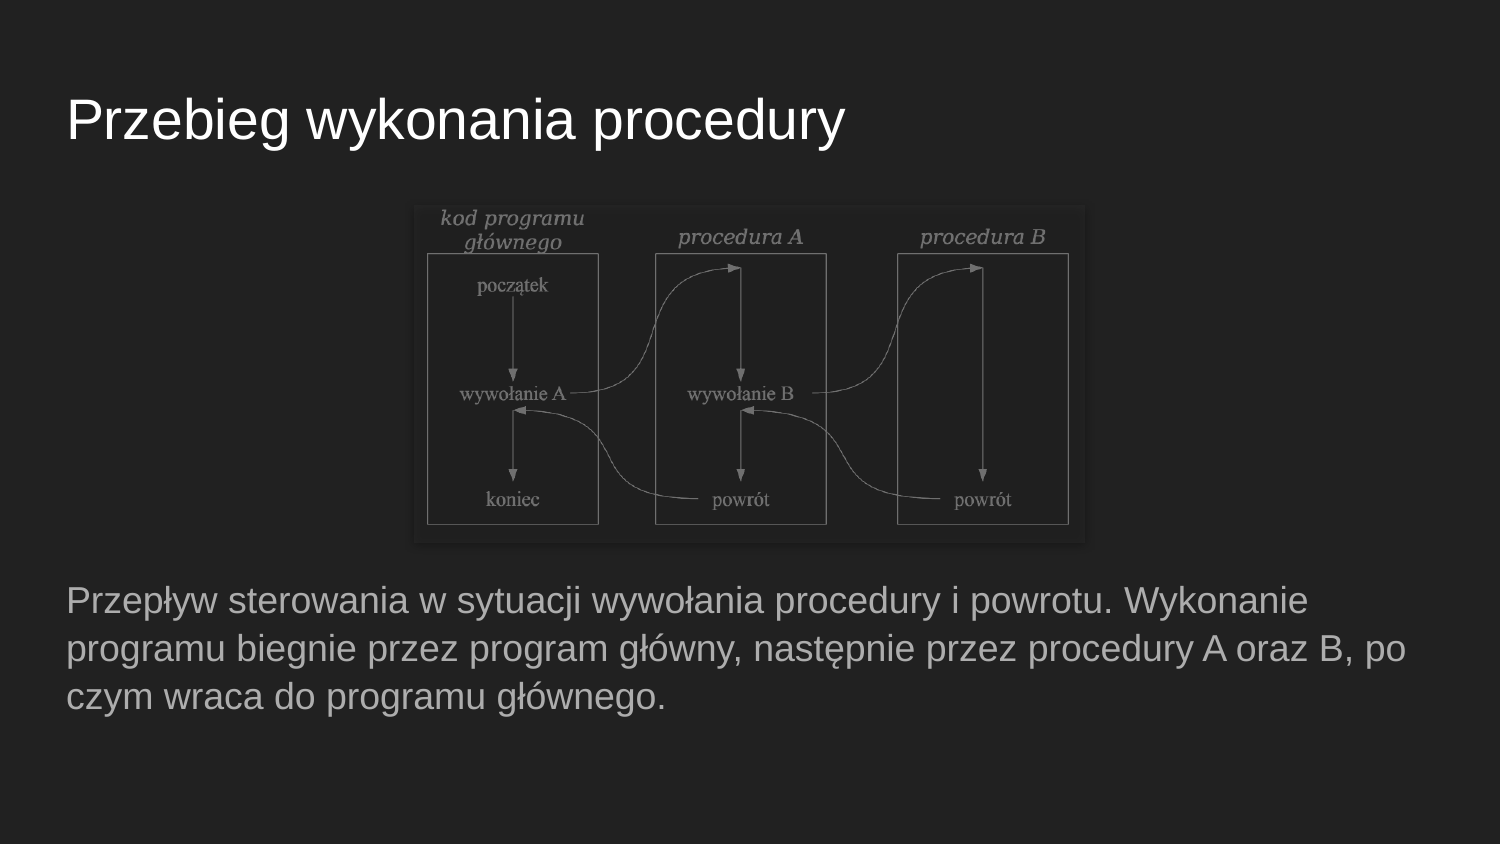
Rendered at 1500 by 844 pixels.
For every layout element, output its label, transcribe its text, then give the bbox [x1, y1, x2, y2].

list Przepływ sterowania w sytuacji wywołania procedury i powrotu. Wykonanie programu biegnie przez program główny, następnie przez procedury A oraz B, po czym wraca do programu głównego. [51, 558, 1449, 750]
picture [414, 205, 1086, 543]
title Przebieg wykonania procedury [51, 72, 1449, 167]
